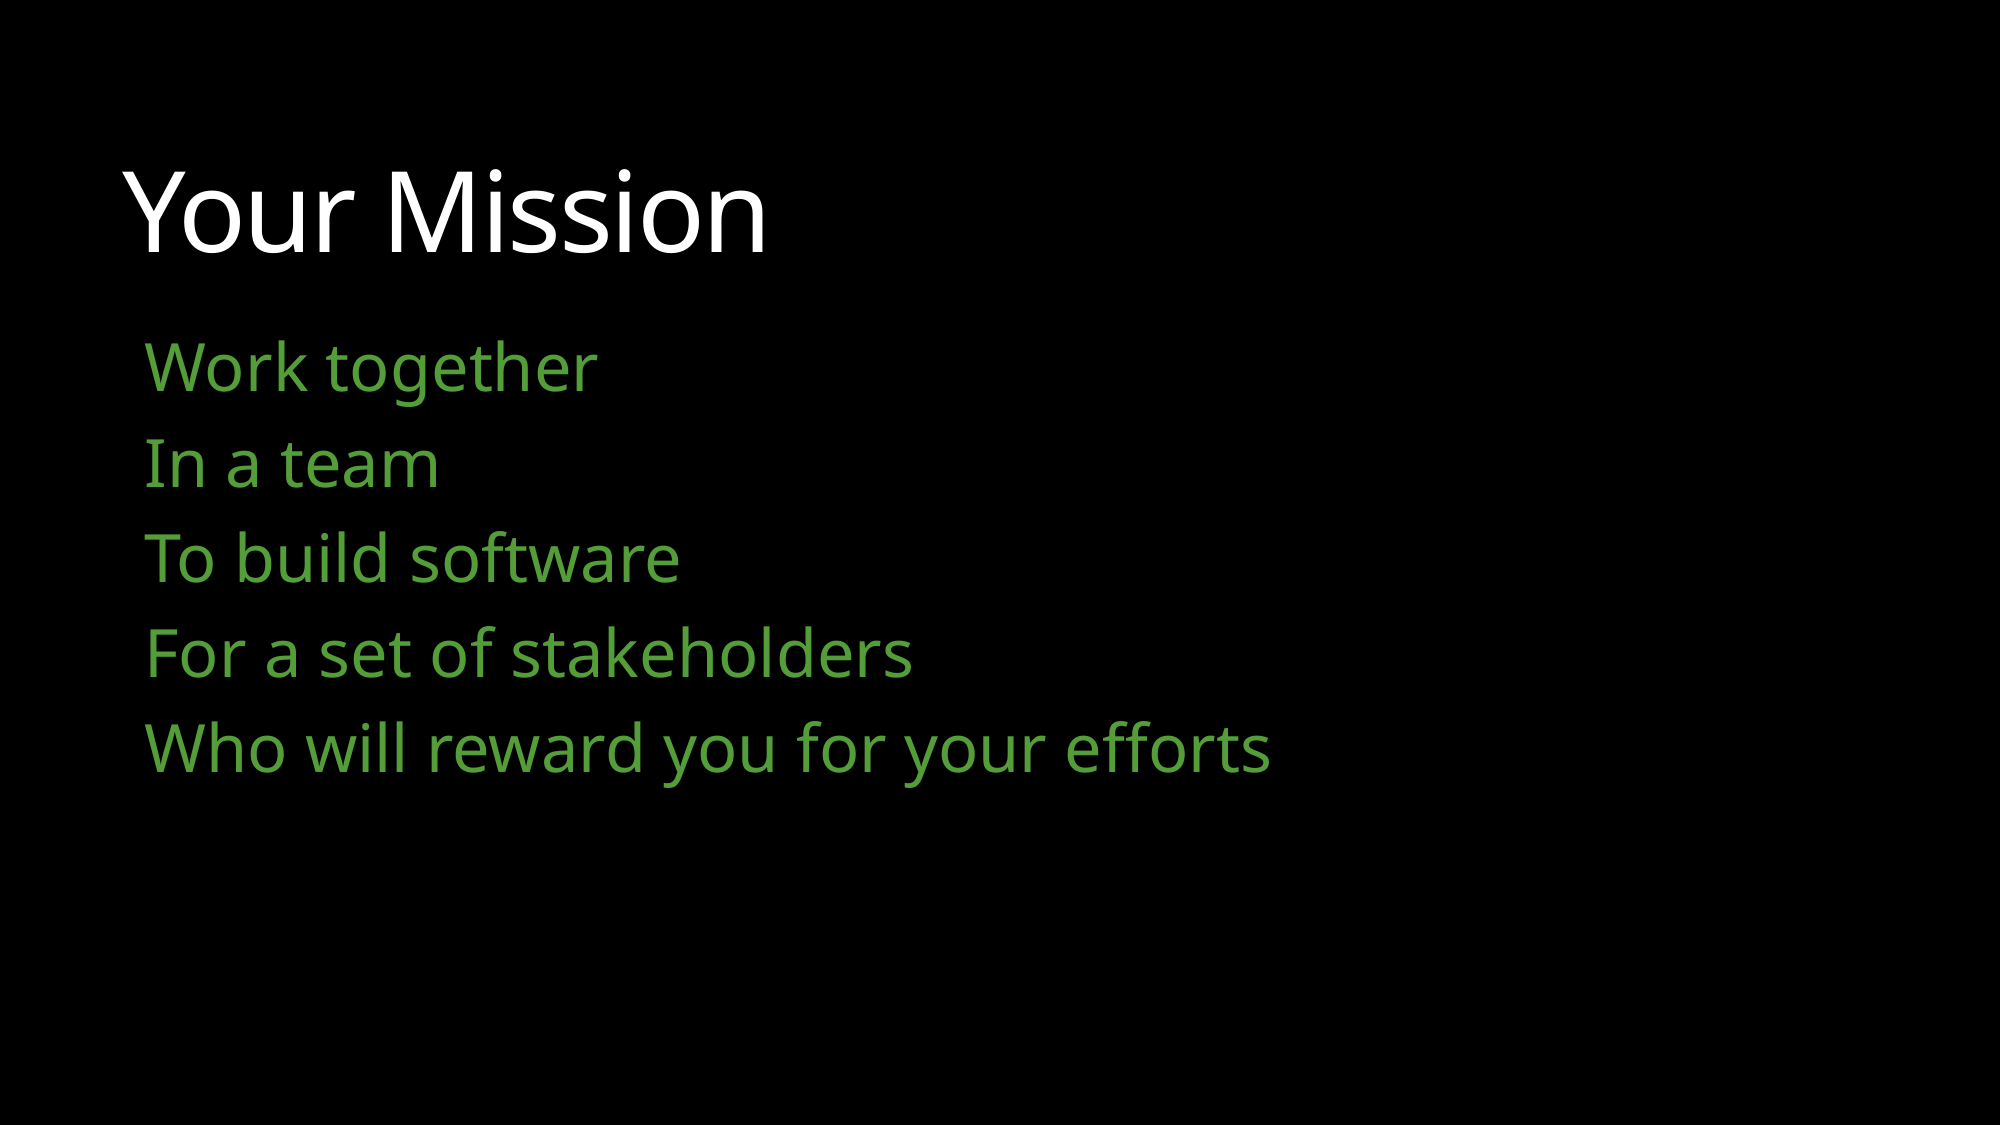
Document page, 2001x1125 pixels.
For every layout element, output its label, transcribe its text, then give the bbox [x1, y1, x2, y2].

title Your Mission [107, 81, 1875, 354]
list Work together In a team To build software For a set of stakeholders Who will reward you for your efforts [111, 329, 1876, 948]
